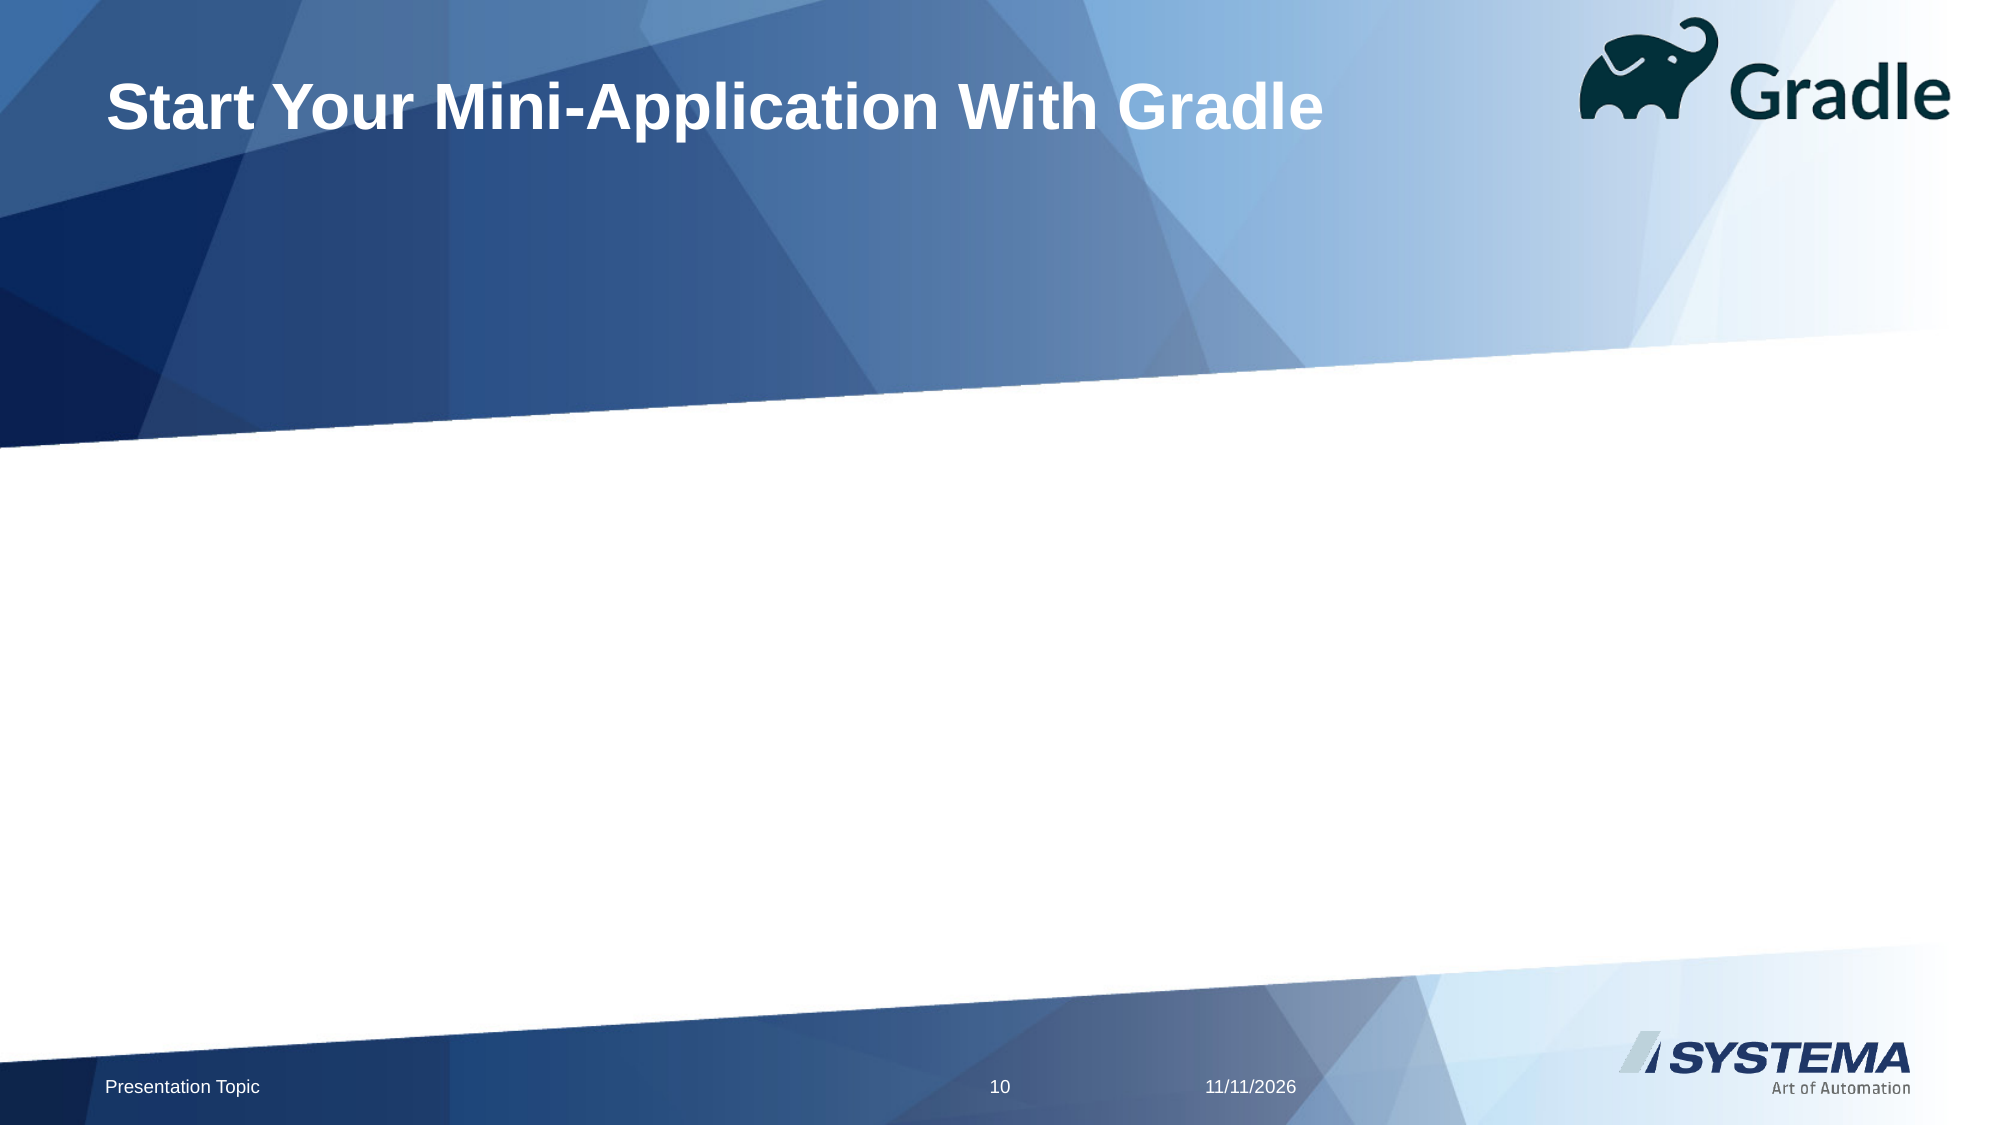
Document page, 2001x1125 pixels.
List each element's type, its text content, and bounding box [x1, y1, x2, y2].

title Start Your Mini-Application With Gradle [90, 57, 1526, 152]
picture [0, 0, 2000, 450]
picture [0, 937, 2000, 1125]
